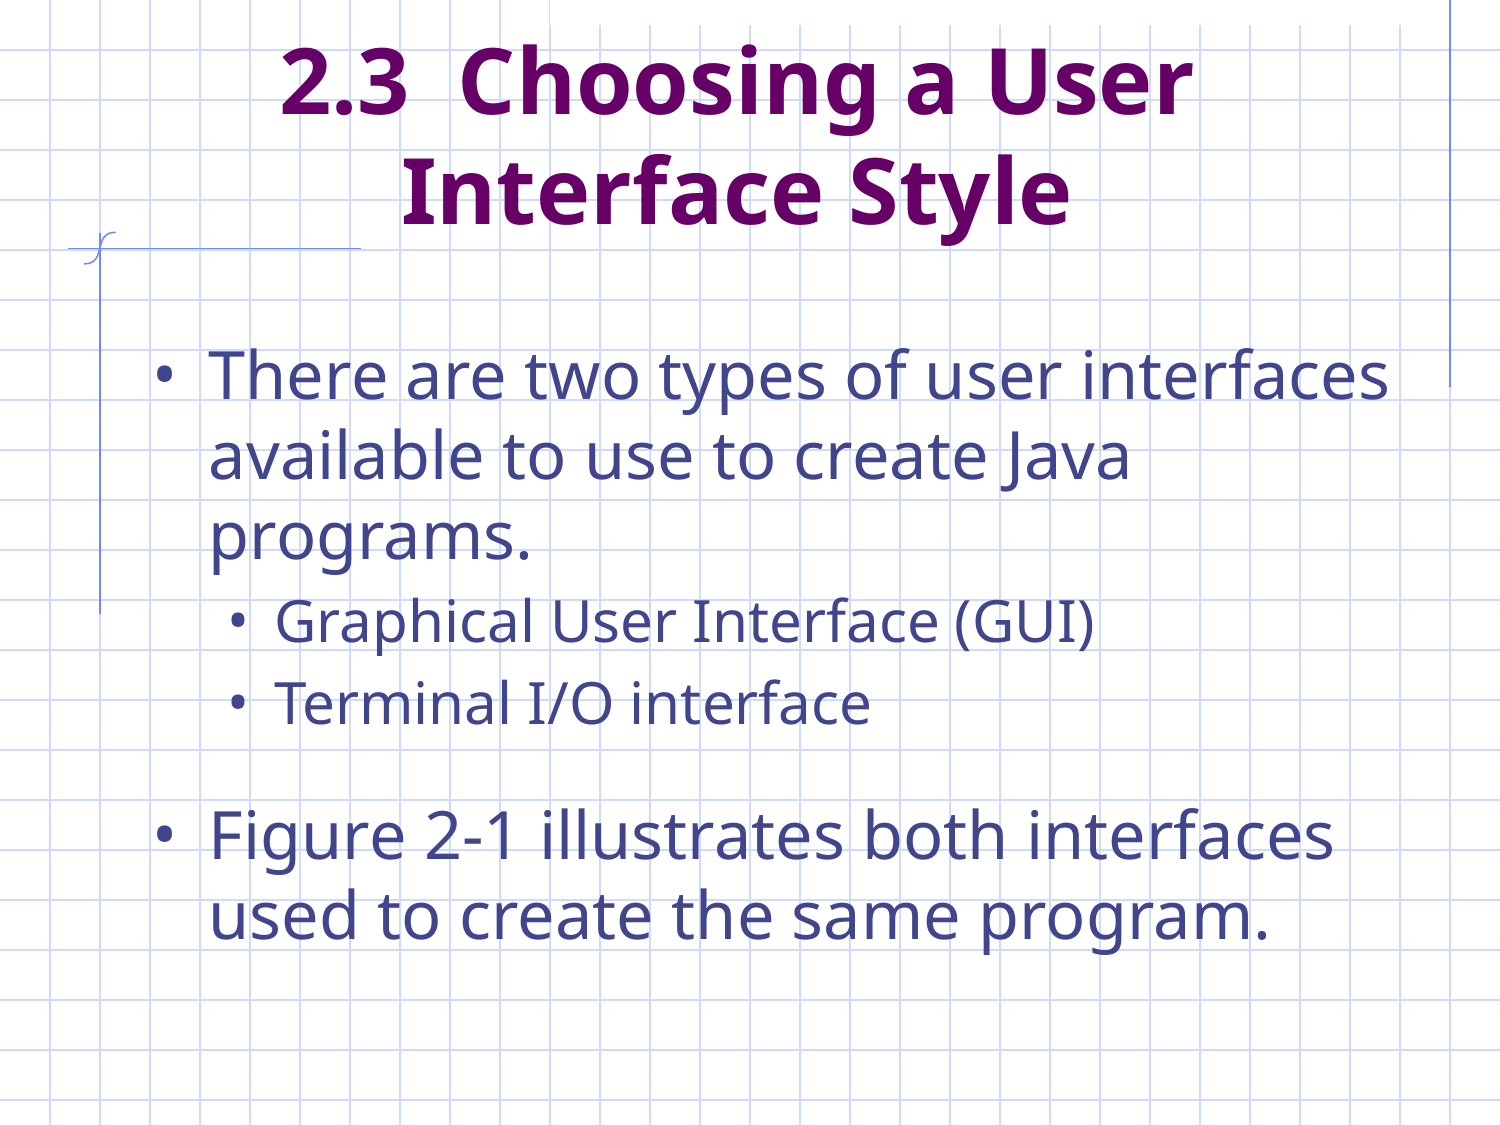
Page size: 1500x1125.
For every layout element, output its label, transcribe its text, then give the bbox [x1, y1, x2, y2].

list There are two types of user interfaces available to use to create Java programs. Graphical User Interface (GUI) Terminal I/O interface Figure 2-1 illustrates both interfaces used to create the same program. [137, 324, 1413, 1063]
title 2.3 Choosing a User Interface Style [99, 50, 1375, 250]
